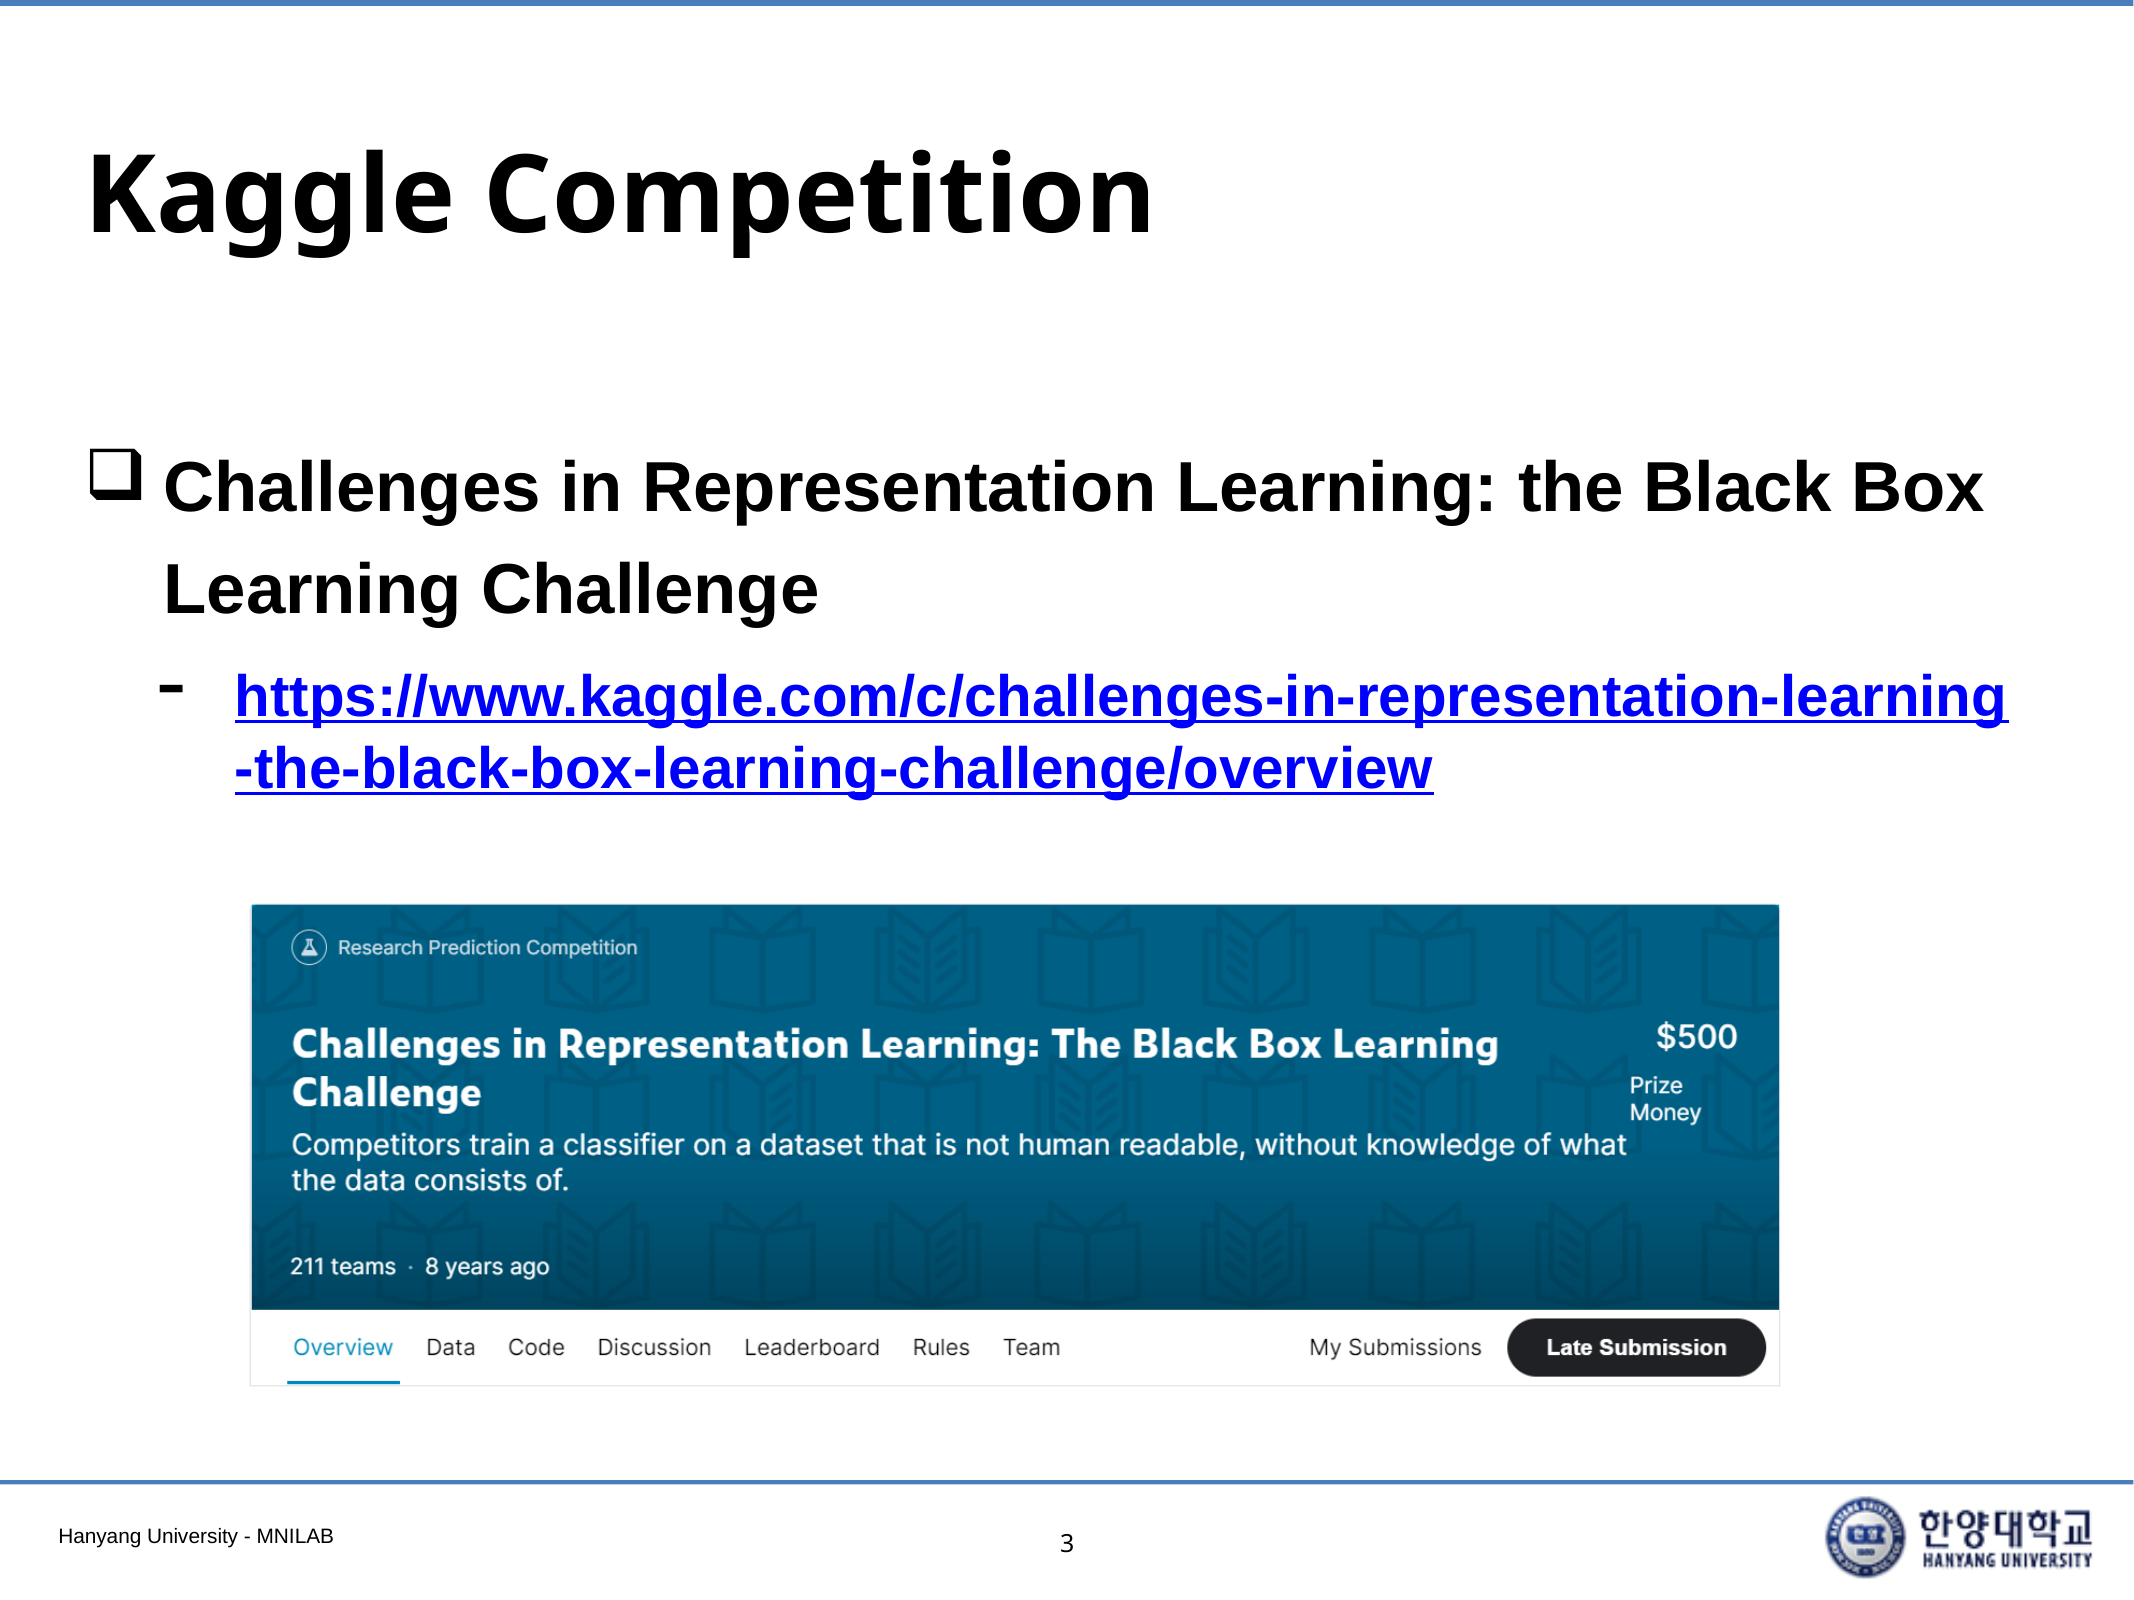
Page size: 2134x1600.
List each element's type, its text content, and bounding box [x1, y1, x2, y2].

picture [239, 894, 1793, 1395]
list Challenges in Representation Learning: the Black Box Learning Challenge https://www.kaggle.com/c/challenges-in-representation-learning-the-black-box-learning-challenge/overview [75, 415, 2018, 1104]
title Kaggle Competition [75, 41, 2058, 338]
slide_number 3 [1037, 1518, 1098, 1567]
picture [1797, 1495, 2128, 1581]
